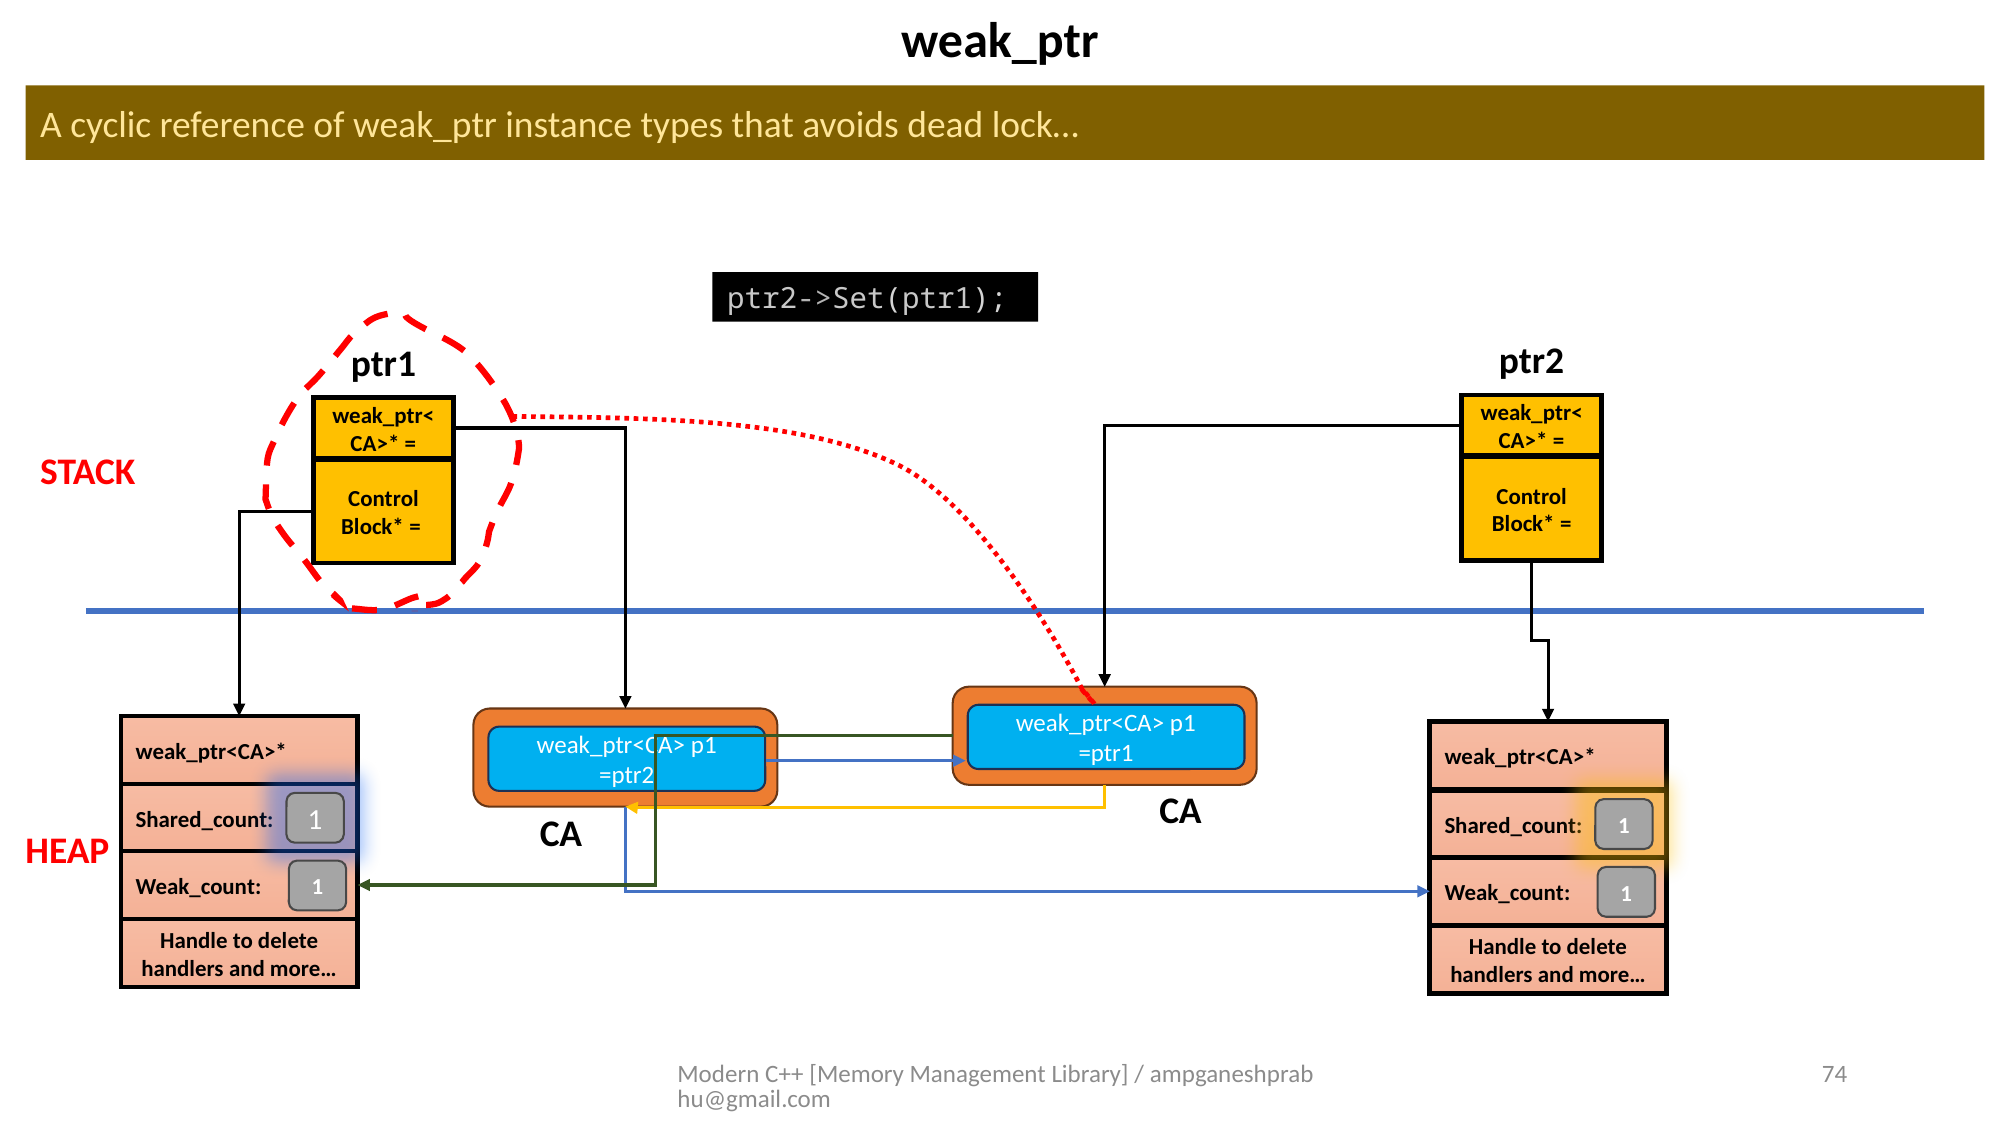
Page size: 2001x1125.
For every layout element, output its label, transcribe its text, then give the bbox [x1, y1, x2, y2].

footer Modern C++ [Memory Management Library] / ampganeshprabhu@gmail.com [662, 1042, 1338, 1103]
text_box weak_ptr [841, 0, 1159, 75]
text_box HEAP [10, 819, 119, 879]
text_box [120, 272, 1667, 994]
slide_number 74 [1412, 1042, 1863, 1103]
text_box A cyclic reference of weak_ptr instance types that avoids dead lock… [25, 85, 1985, 160]
text_box STACK [25, 439, 120, 500]
